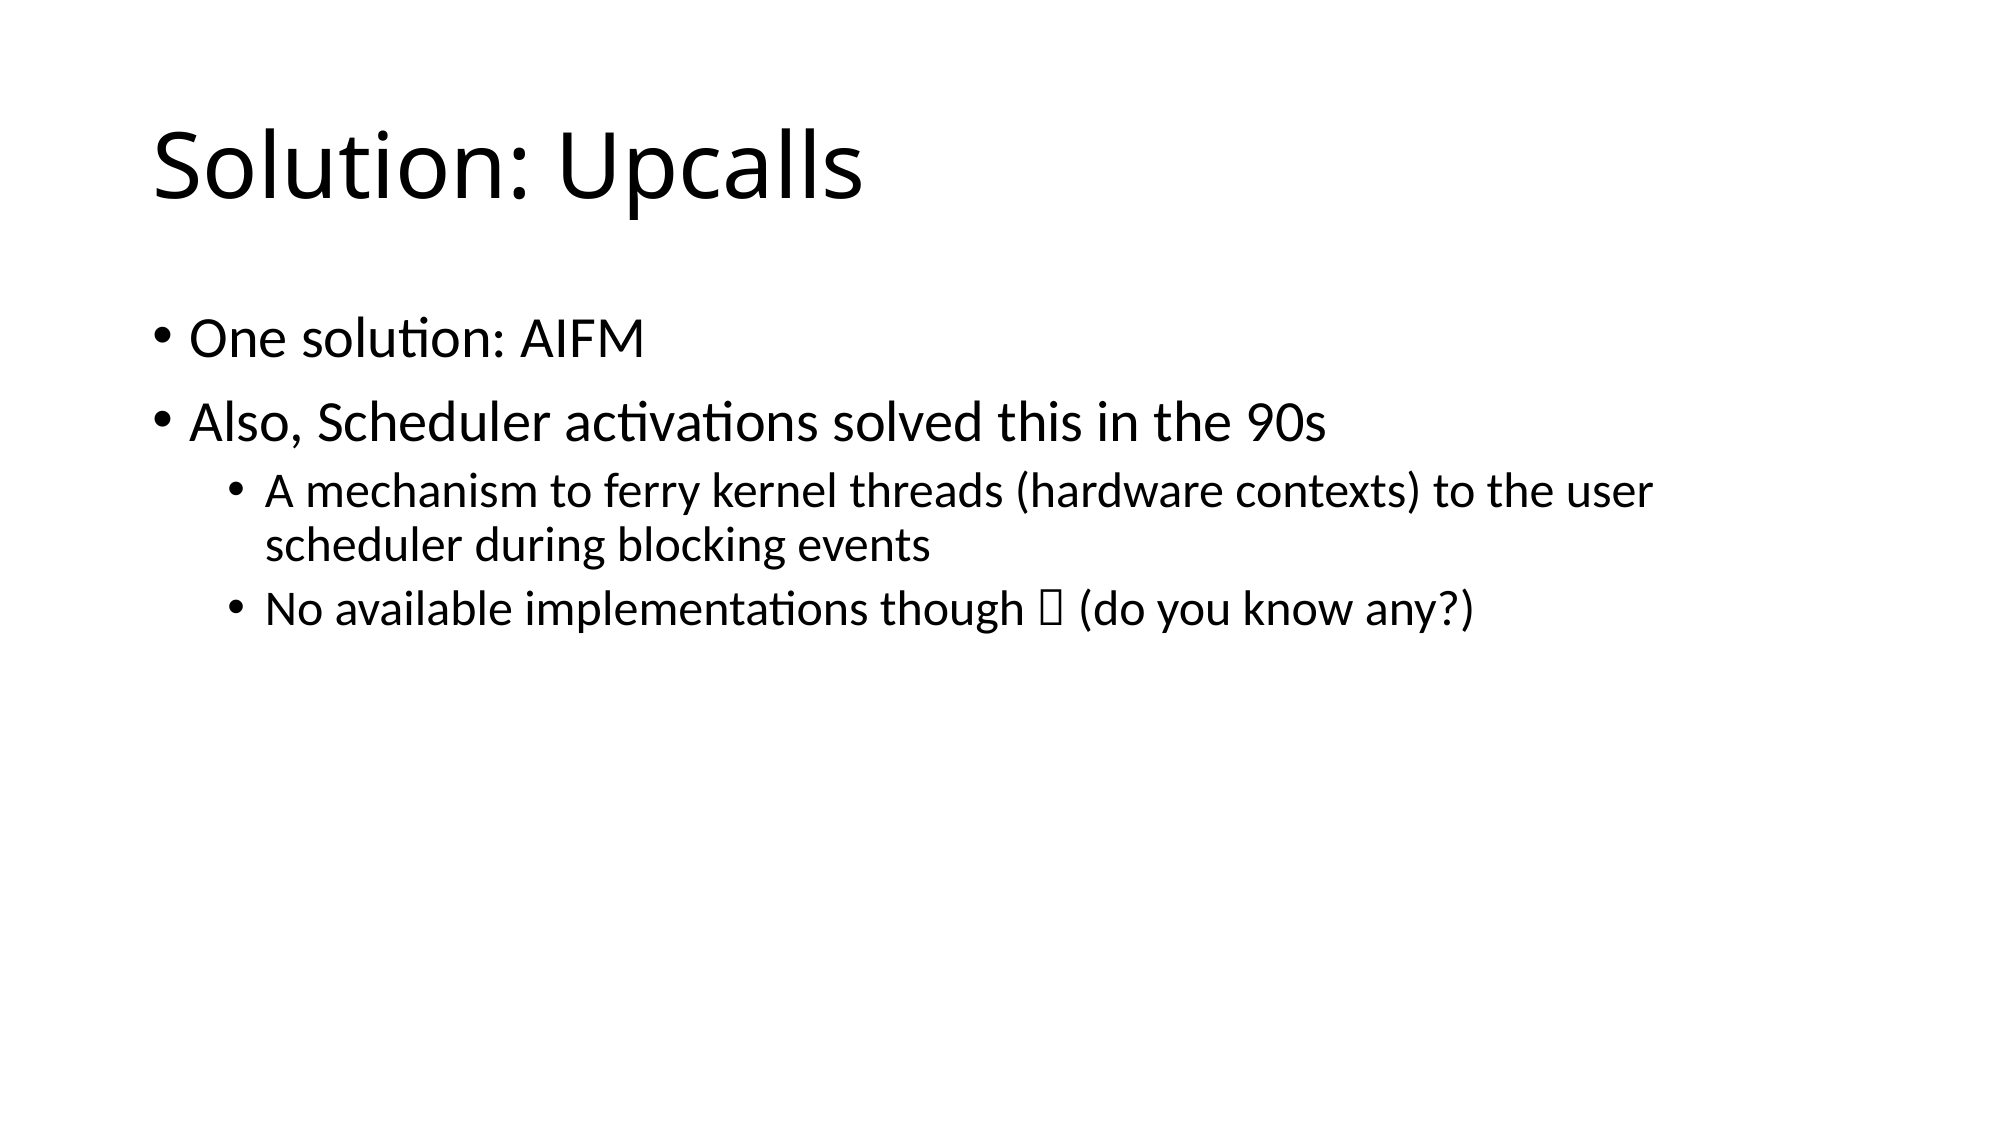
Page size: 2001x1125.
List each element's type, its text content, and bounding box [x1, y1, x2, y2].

list One solution: AIFM Also, Scheduler activations solved this in the 90s A mechanism to ferry kernel threads (hardware contexts) to the user scheduler during blocking events No available implementations though  (do you know any?) [137, 299, 1863, 1014]
title Solution: Upcalls [137, 59, 1863, 278]
